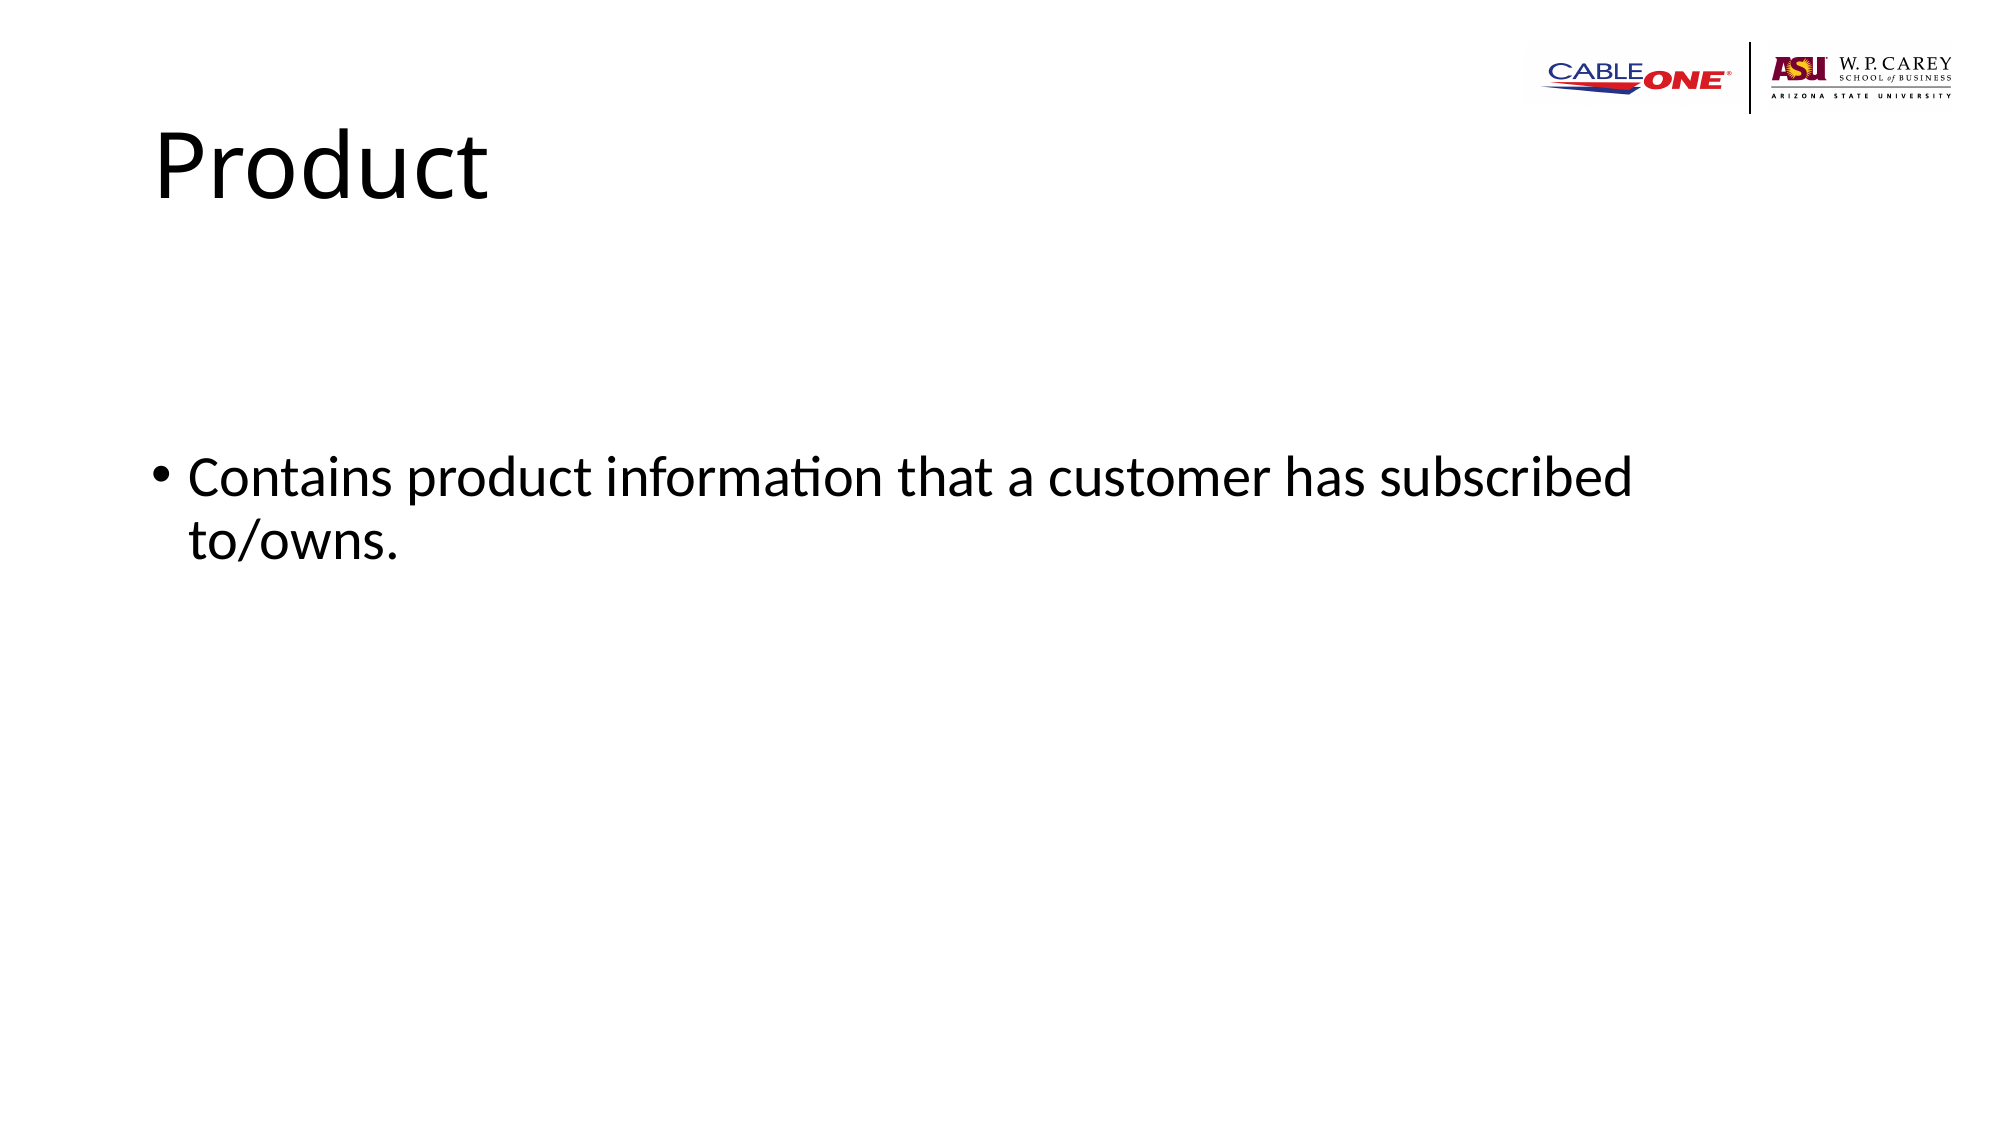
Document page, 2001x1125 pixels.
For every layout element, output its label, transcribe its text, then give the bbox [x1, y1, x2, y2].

title Product [137, 59, 1863, 278]
list Contains product information that a customer has subscribed to/owns. [136, 438, 1862, 738]
picture [1522, 41, 1749, 107]
picture [1770, 41, 1952, 114]
